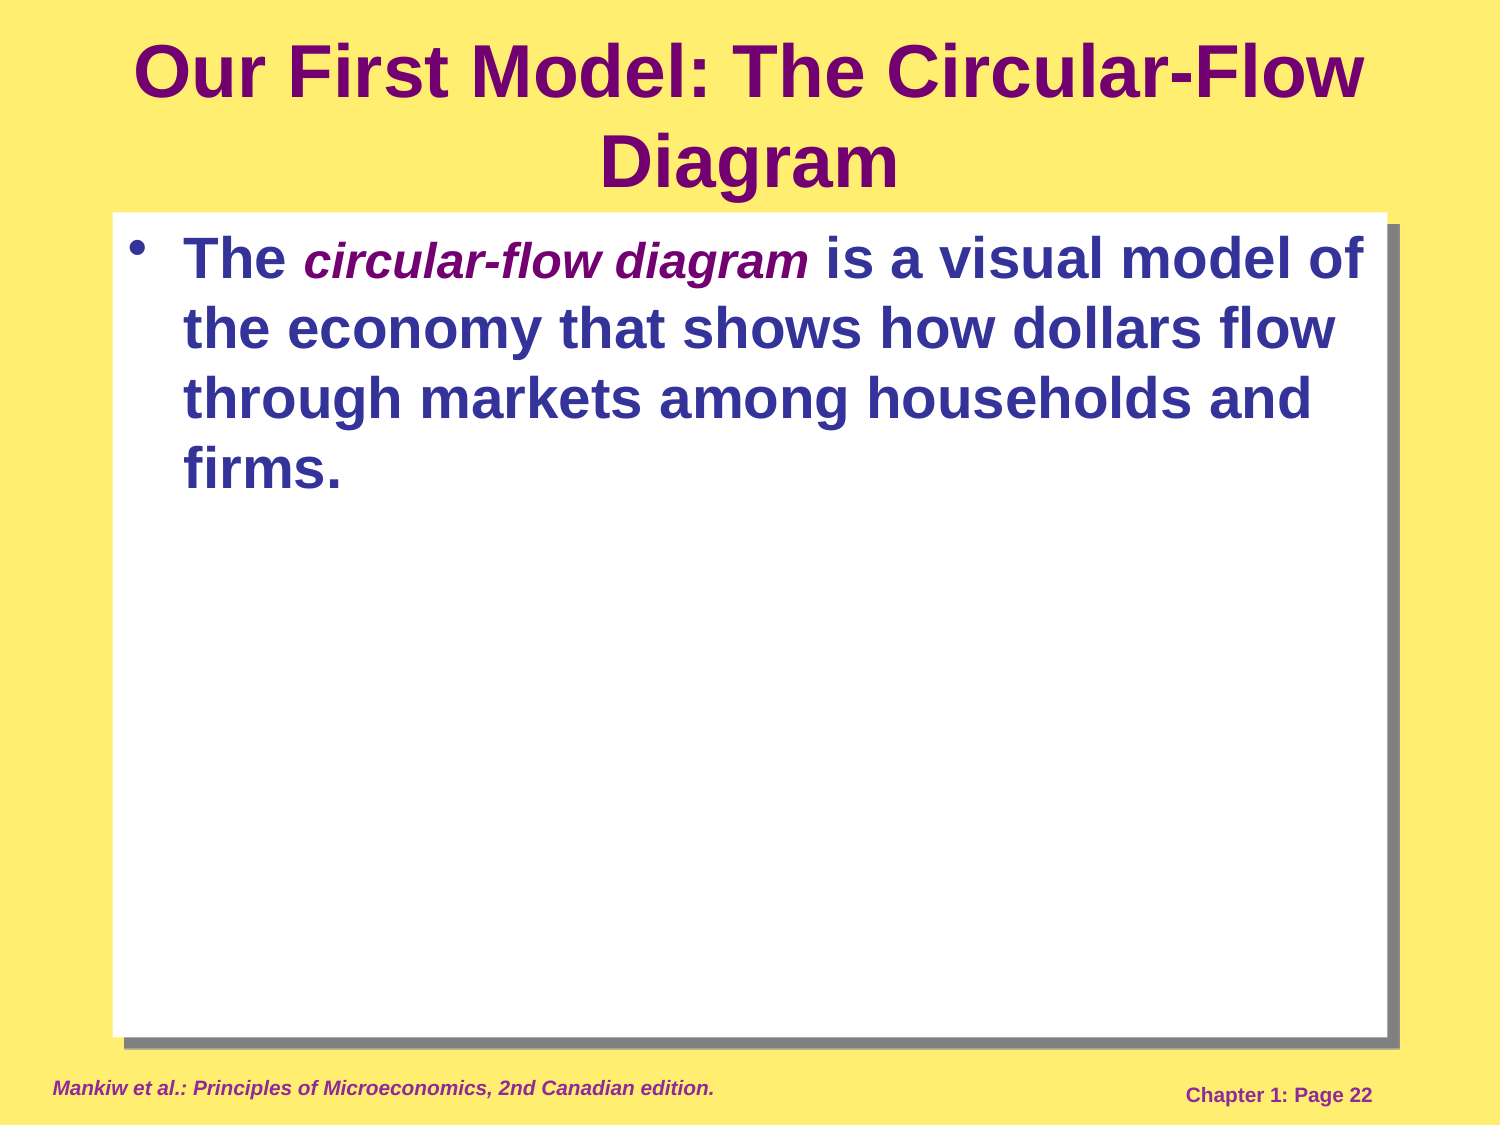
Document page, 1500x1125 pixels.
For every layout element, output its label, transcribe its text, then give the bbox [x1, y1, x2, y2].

slide_number Chapter 1: Page 22 [1074, 1074, 1388, 1113]
title Our First Model: The Circular-Flow Diagram [112, 62, 1388, 163]
list The circular-flow diagram is a visual model of the economy that shows how dollars flow through markets among households and firms. [112, 212, 1388, 1038]
footer Mankiw et al.: Principles of Microeconomics, 2nd Canadian edition. [37, 1062, 926, 1113]
